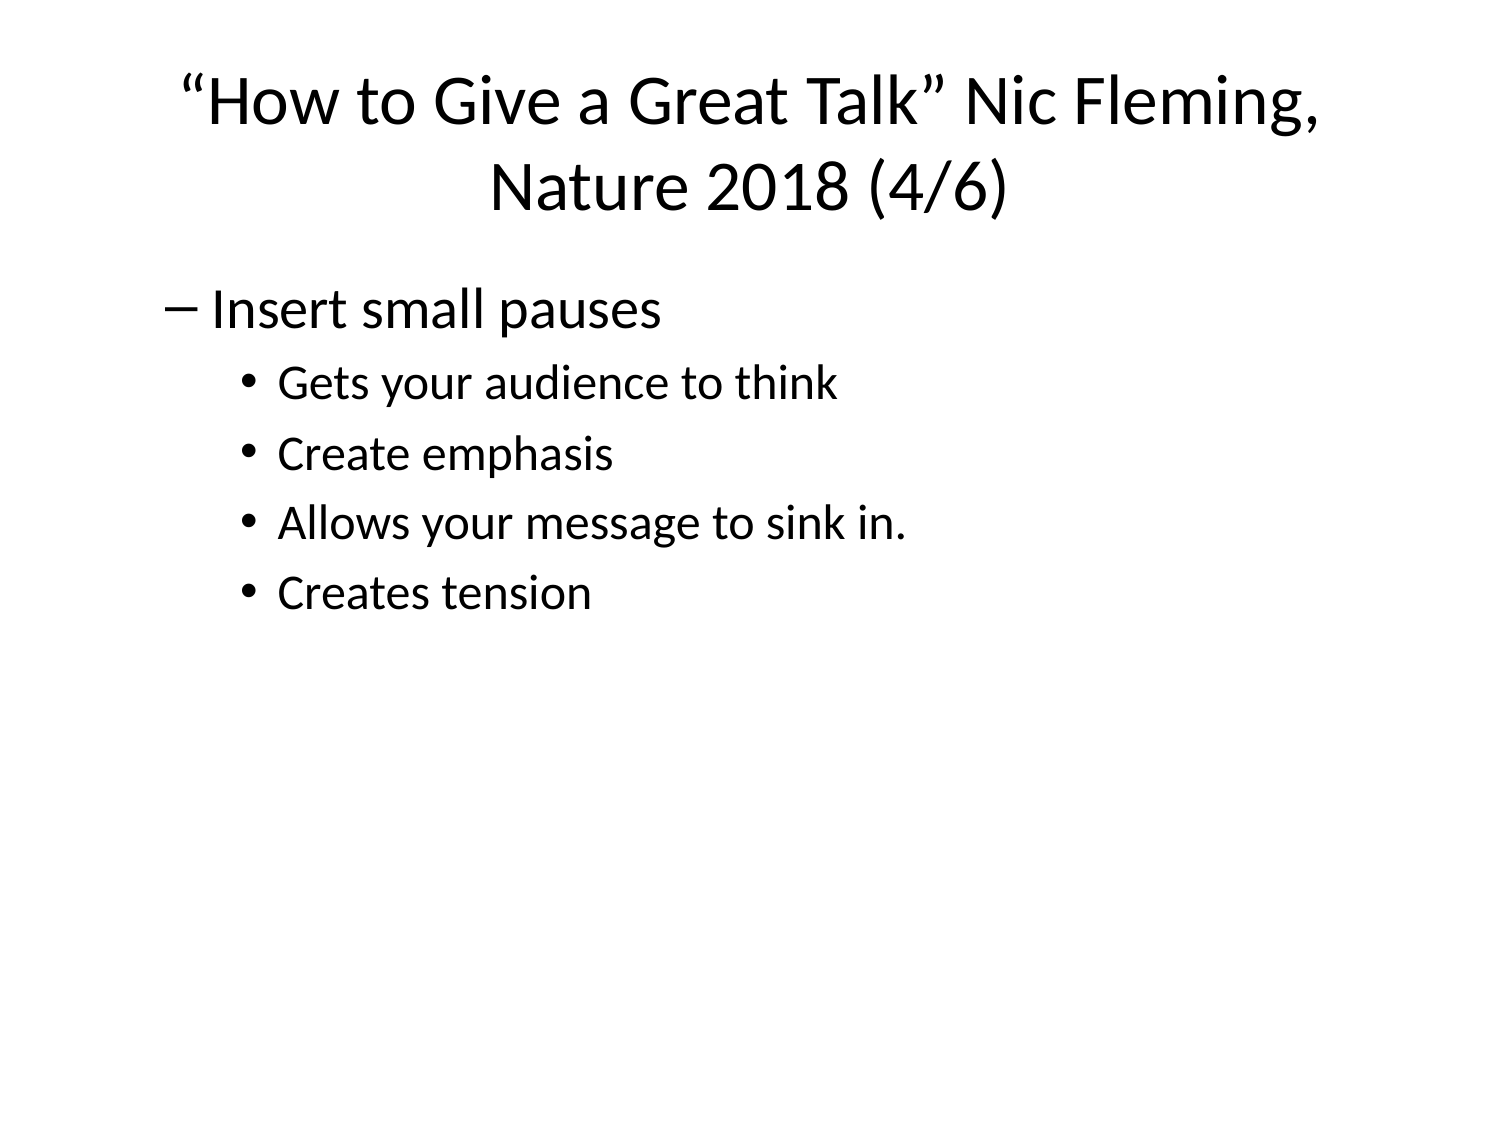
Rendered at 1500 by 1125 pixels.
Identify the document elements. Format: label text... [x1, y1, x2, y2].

title “How to Give a Great Talk” Nic Fleming, Nature 2018 (4/6) [75, 45, 1425, 233]
list Insert small pauses Gets your audience to think Create emphasis Allows your message to sink in. Creates tension [75, 262, 1425, 1005]
